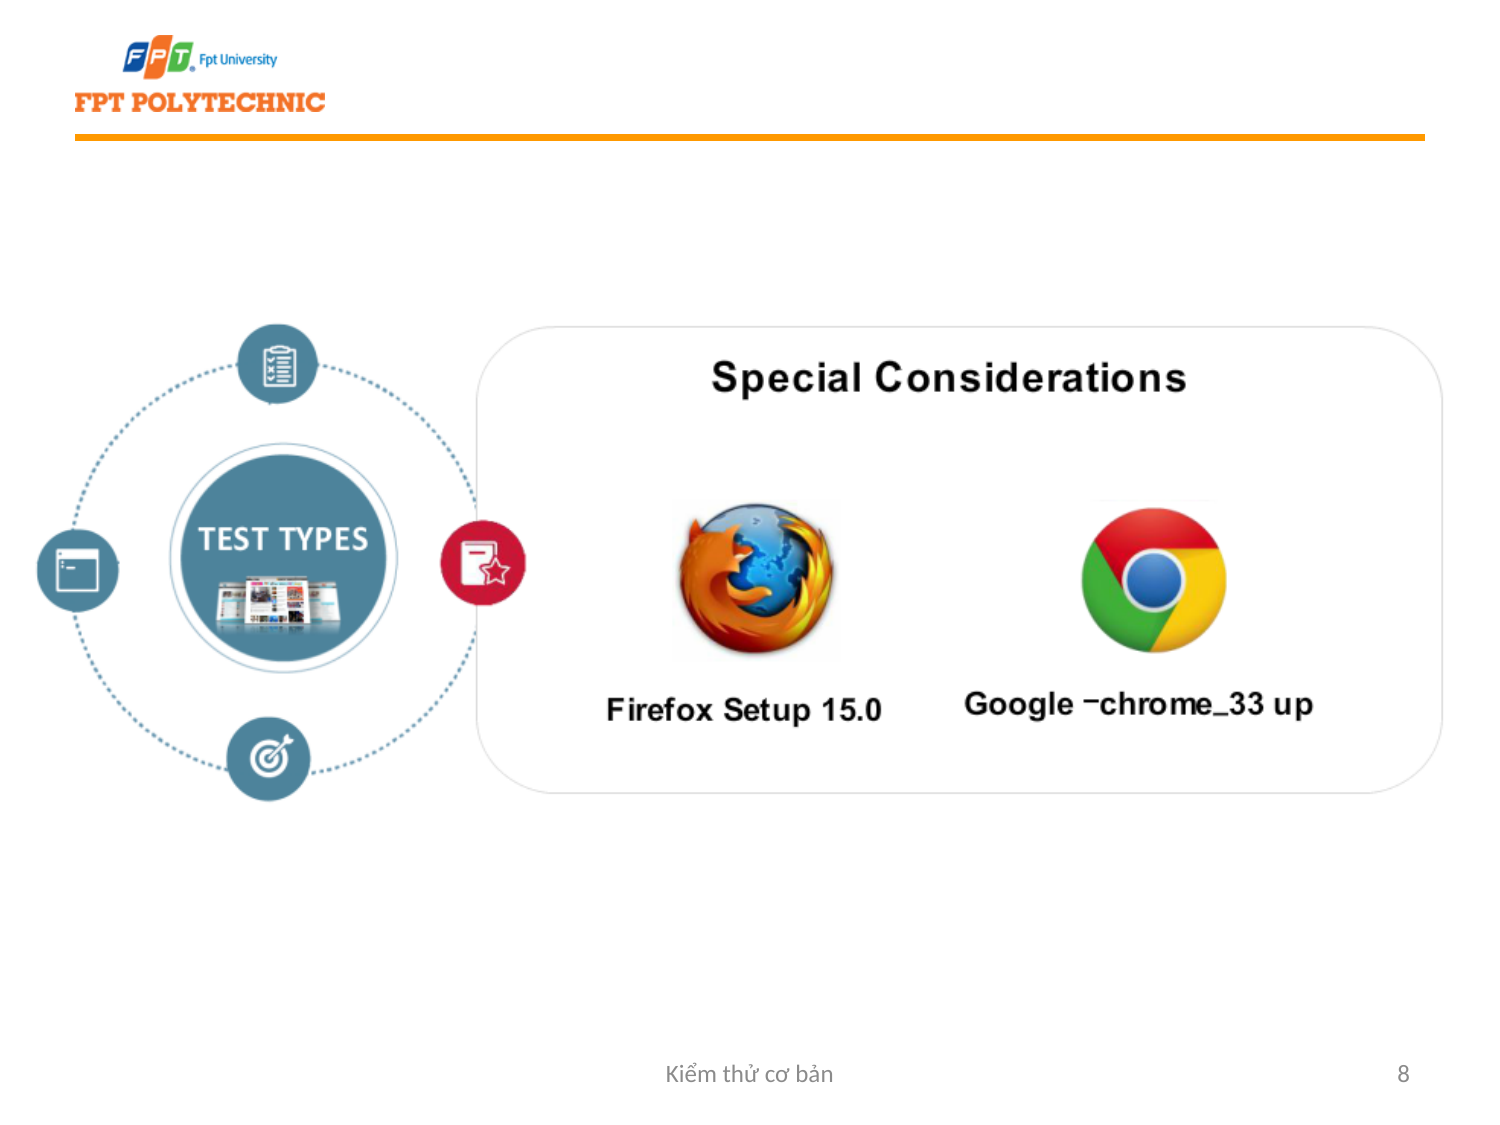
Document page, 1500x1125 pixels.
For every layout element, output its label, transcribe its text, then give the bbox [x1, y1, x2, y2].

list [33, 304, 1463, 817]
footer Kiểm thử cơ bản [512, 1042, 988, 1103]
picture [75, 35, 325, 112]
slide_number 8 [1074, 1042, 1425, 1103]
